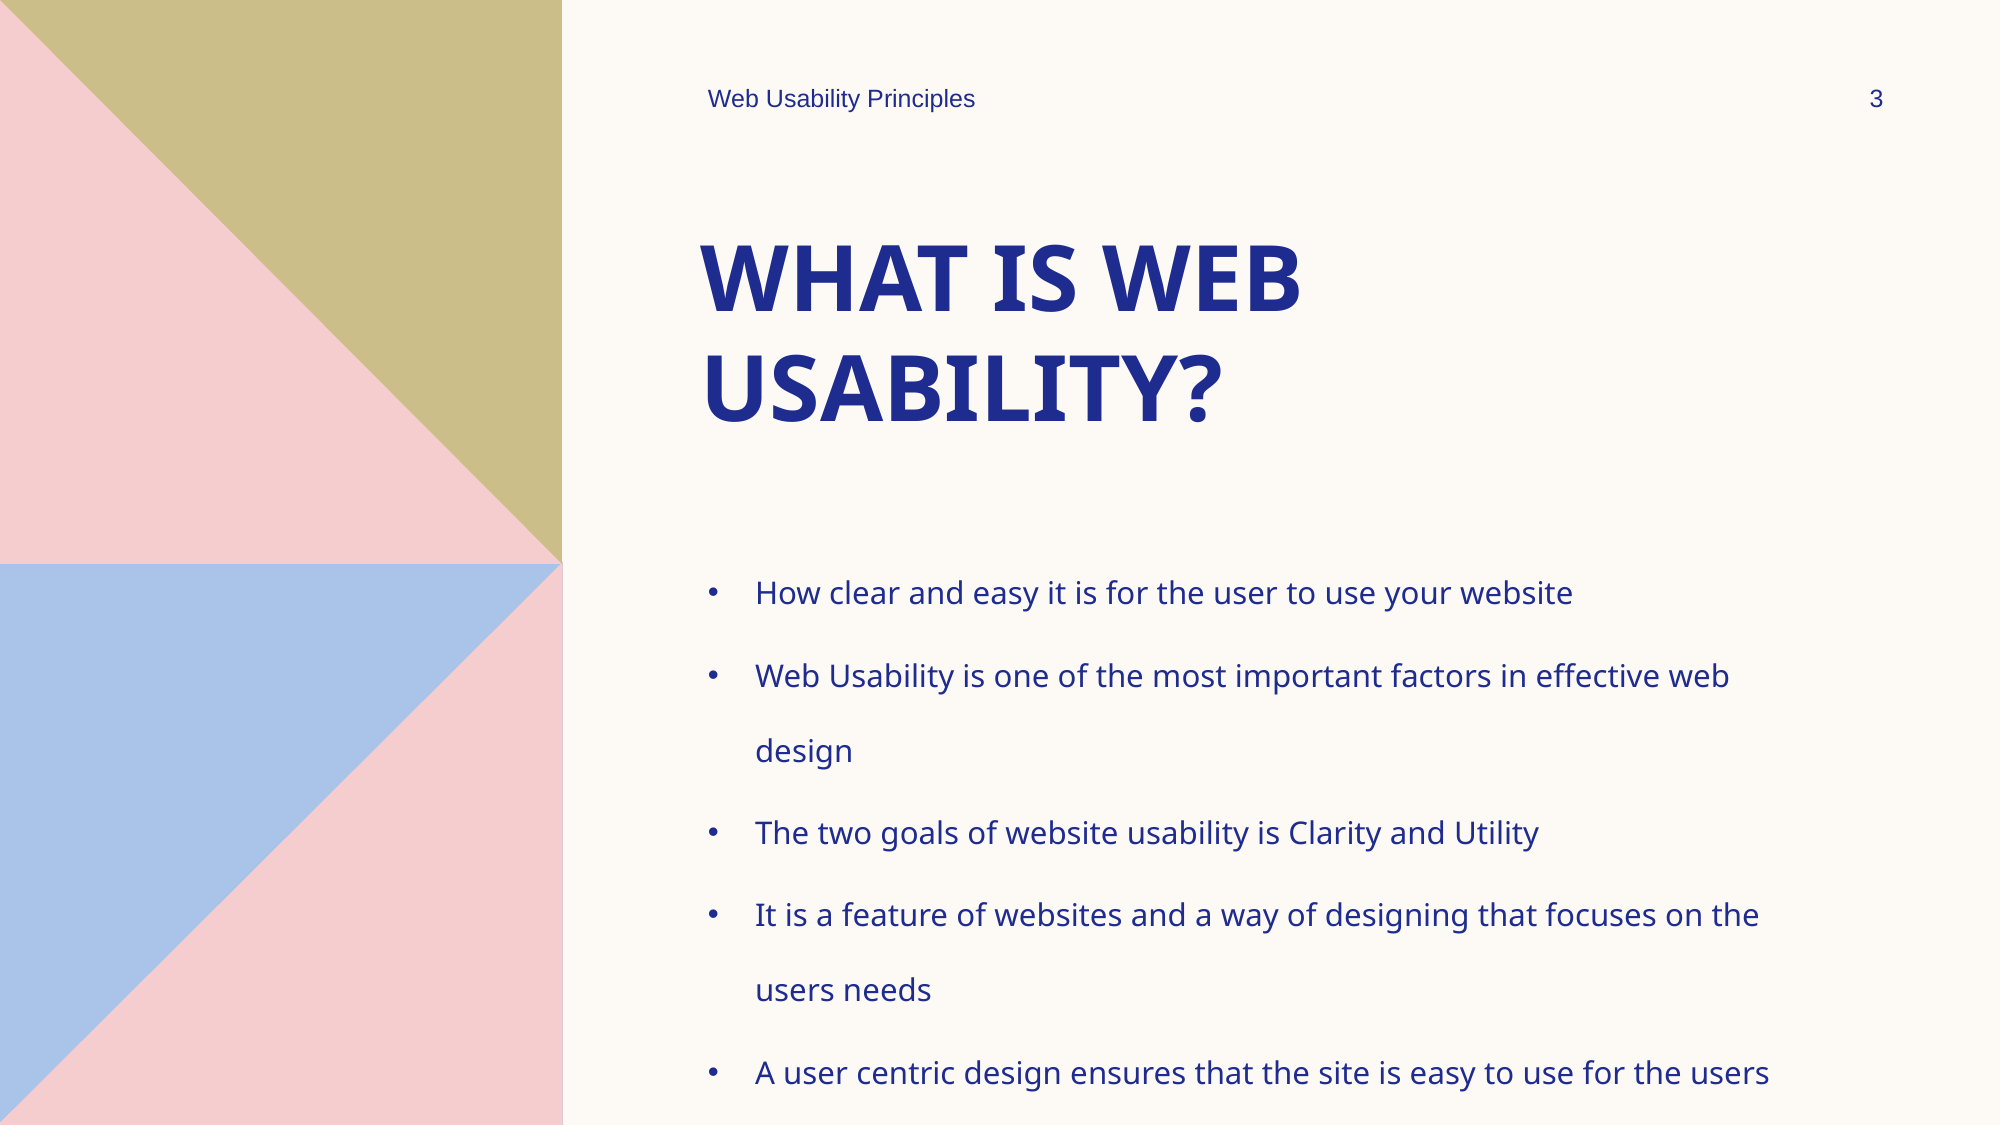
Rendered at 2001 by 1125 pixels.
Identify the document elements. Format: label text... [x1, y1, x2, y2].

footer Web Usability Principles [693, 75, 1218, 120]
slide_number 3 [1795, 75, 1958, 120]
title What is web usability? [685, 212, 1796, 339]
list How clear and easy it is for the user to use your website Web Usability is one of the most important factors in effective web design The two goals of website usability is Clarity and Utility It is a feature of websites and a way of designing that focuses on the users needs A user centric design ensures that the site is easy to use for the users [693, 528, 1803, 972]
